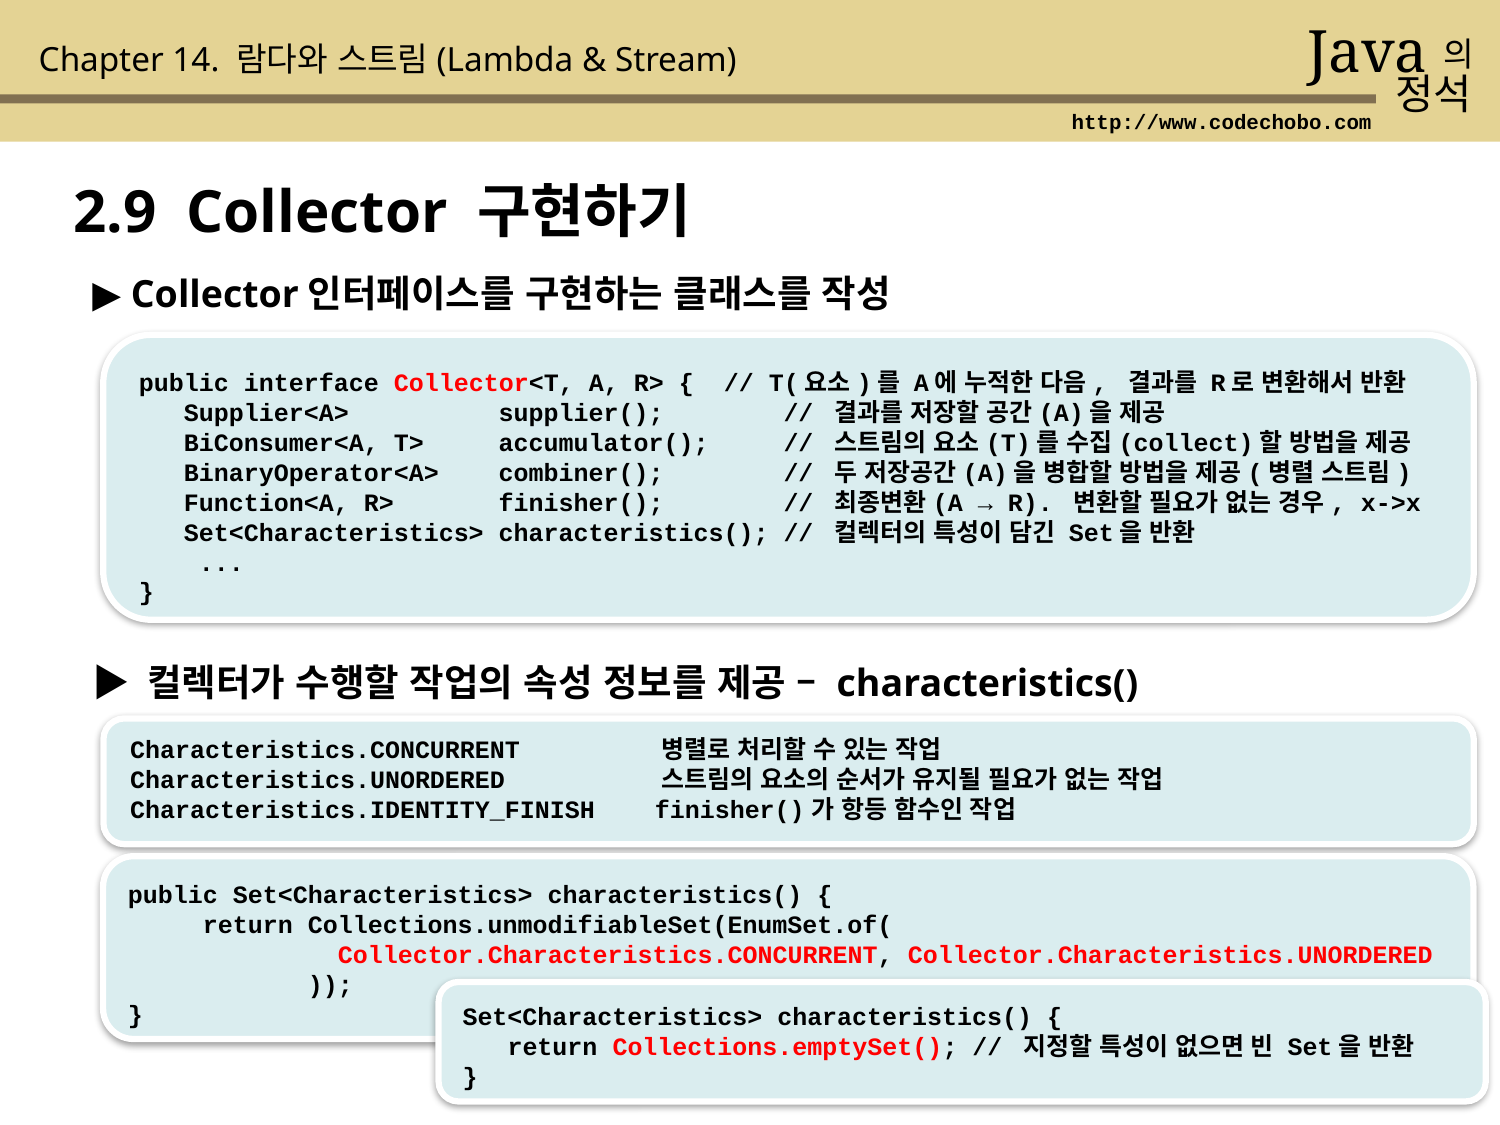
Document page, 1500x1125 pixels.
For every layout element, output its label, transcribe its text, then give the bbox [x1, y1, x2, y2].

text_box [103, 334, 1493, 620]
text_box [103, 718, 1499, 845]
text_box ▶ 컬렉터가 수행할 작업의 속성 정보를 제공 – characteristics() [77, 652, 1490, 712]
text_box [1388, 134, 1500, 142]
text_box 2.9 Collector 구현하기 [58, 166, 1465, 252]
text_box [0, 94, 1287, 104]
text_box ▶ Collector인터페이스를 구현하는 클래스를 작성 [77, 262, 1489, 323]
text_box [0, 0, 1500, 94]
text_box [102, 855, 1497, 1040]
text_box Chapter 14. 람다와 스트림(Lambda & Stream) [23, 30, 957, 86]
text_box [0, 104, 1056, 142]
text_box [1292, 6, 1500, 126]
text_box http://www.codechobo.com [1056, 101, 1388, 142]
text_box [438, 981, 1500, 1102]
